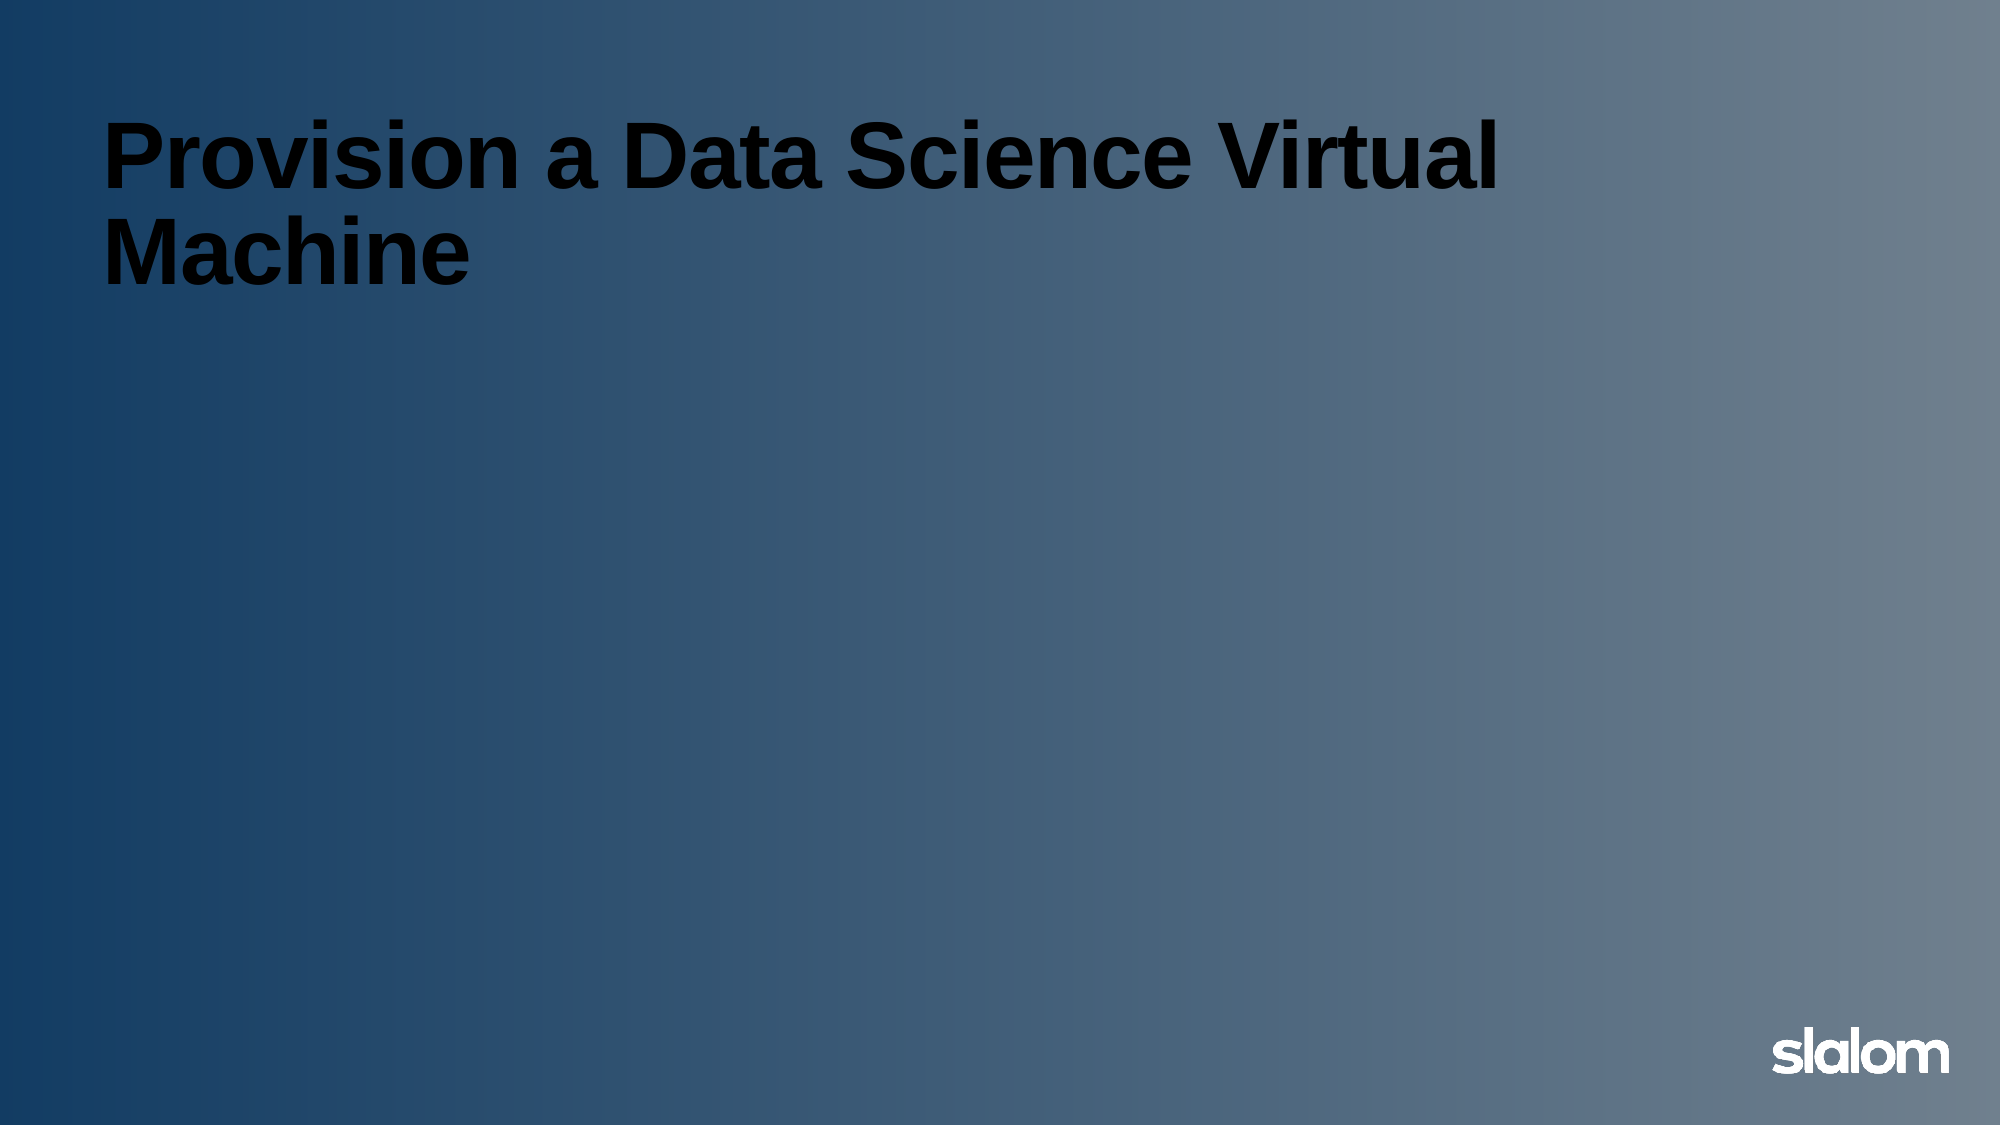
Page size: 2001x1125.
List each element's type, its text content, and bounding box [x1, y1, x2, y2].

picture [1772, 1027, 1949, 1074]
title Provision a Data Science Virtual Machine [102, 109, 1893, 304]
